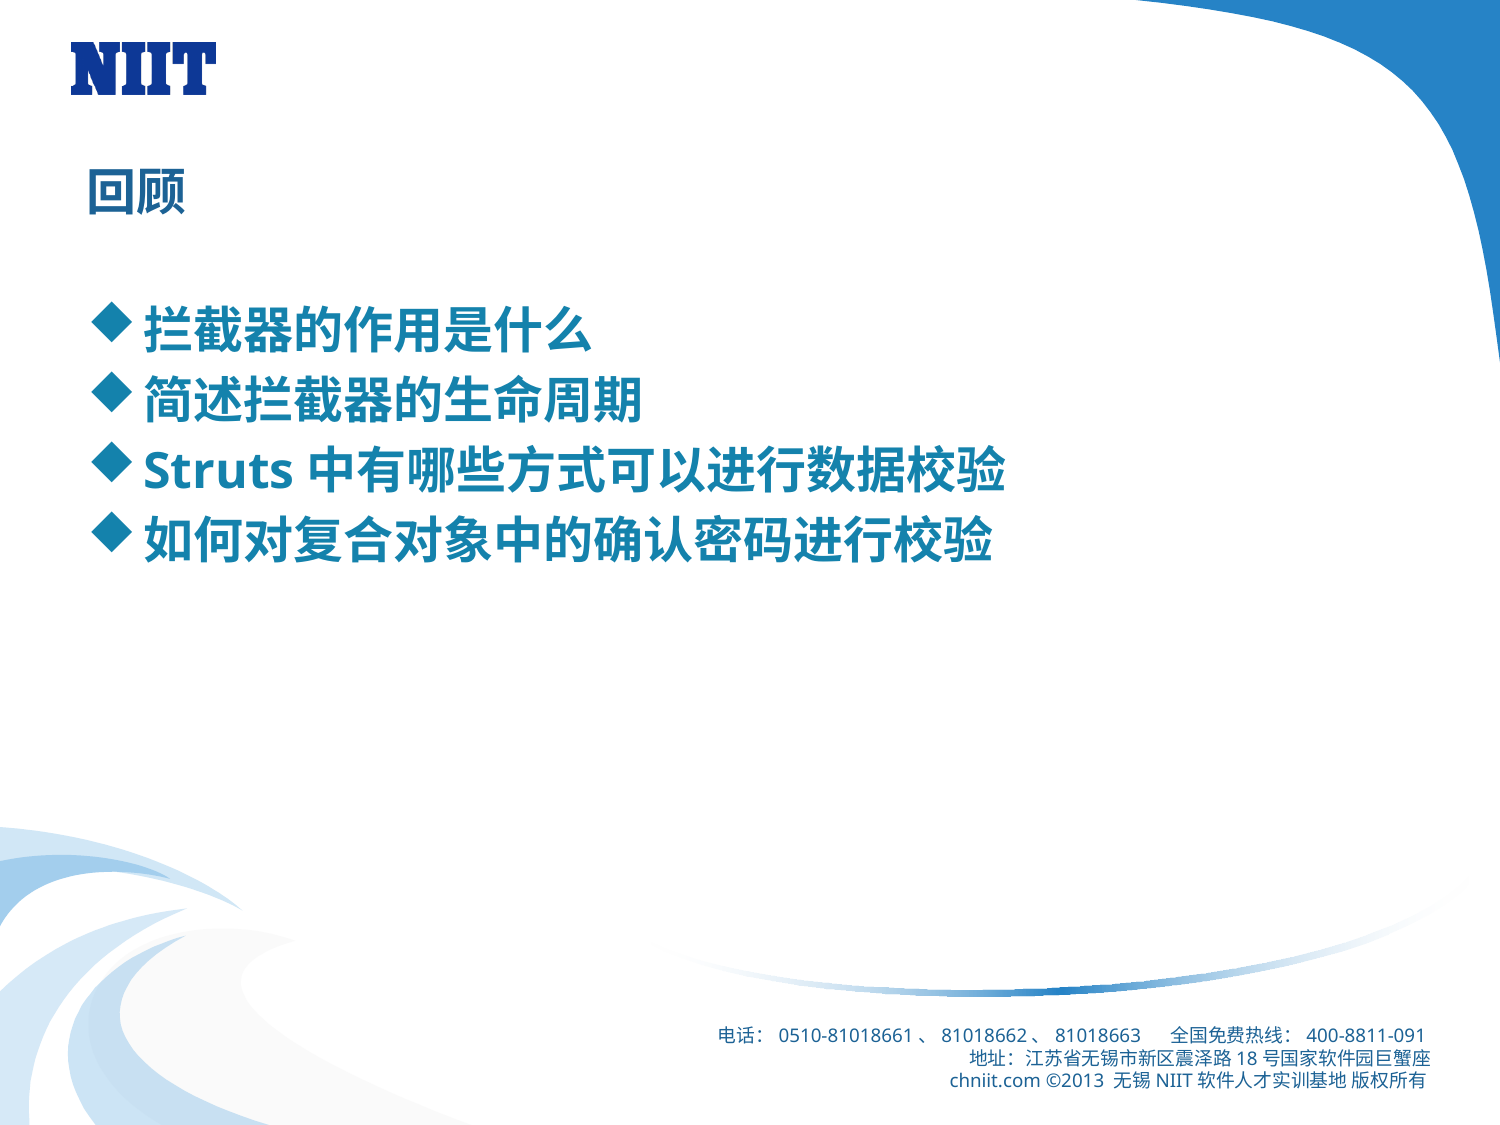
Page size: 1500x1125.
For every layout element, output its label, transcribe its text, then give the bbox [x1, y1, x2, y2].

list 拦截器的作用是什么 简述拦截器的生命周期 Struts中有哪些方式可以进行数据校验 如何对复合对象中的确认密码进行校验 [72, 291, 1425, 983]
title 回顾 [71, 131, 1422, 250]
picture [71, 42, 216, 95]
